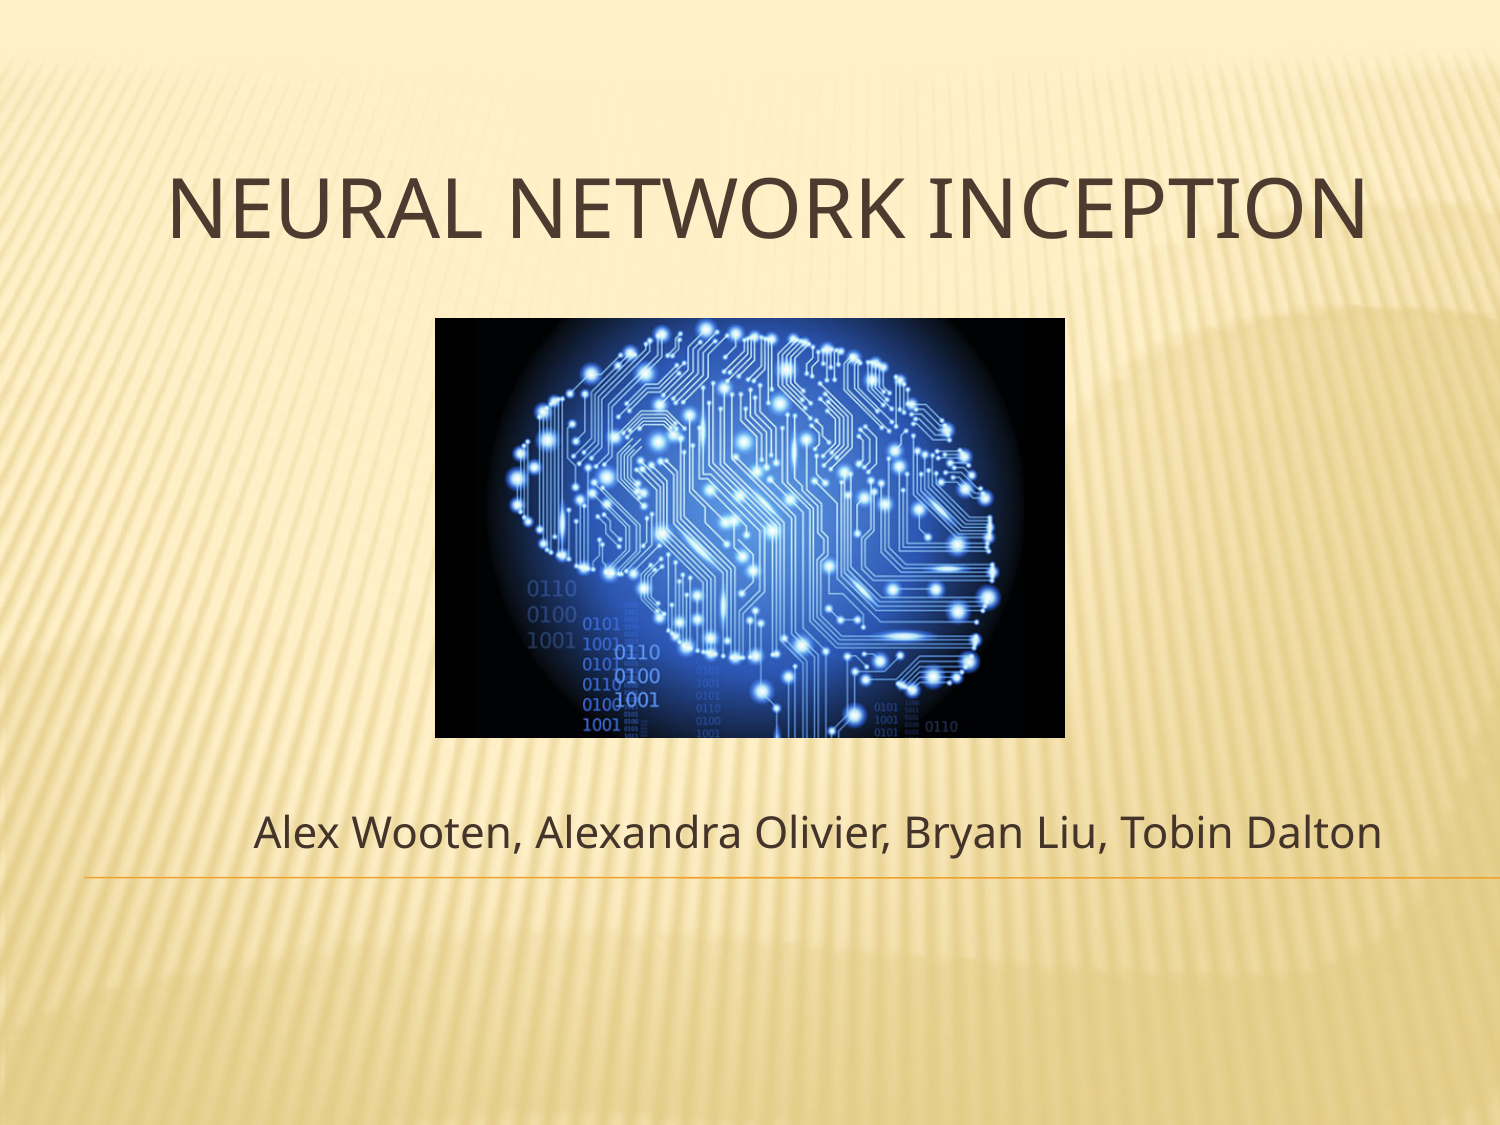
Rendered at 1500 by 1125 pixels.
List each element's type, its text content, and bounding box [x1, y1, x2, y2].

picture [435, 318, 1065, 739]
title Neural network inception [57, 147, 1480, 402]
subtitle Alex Wooten, Alexandra Olivier, Bryan Liu, Tobin Dalton [238, 784, 1406, 866]
